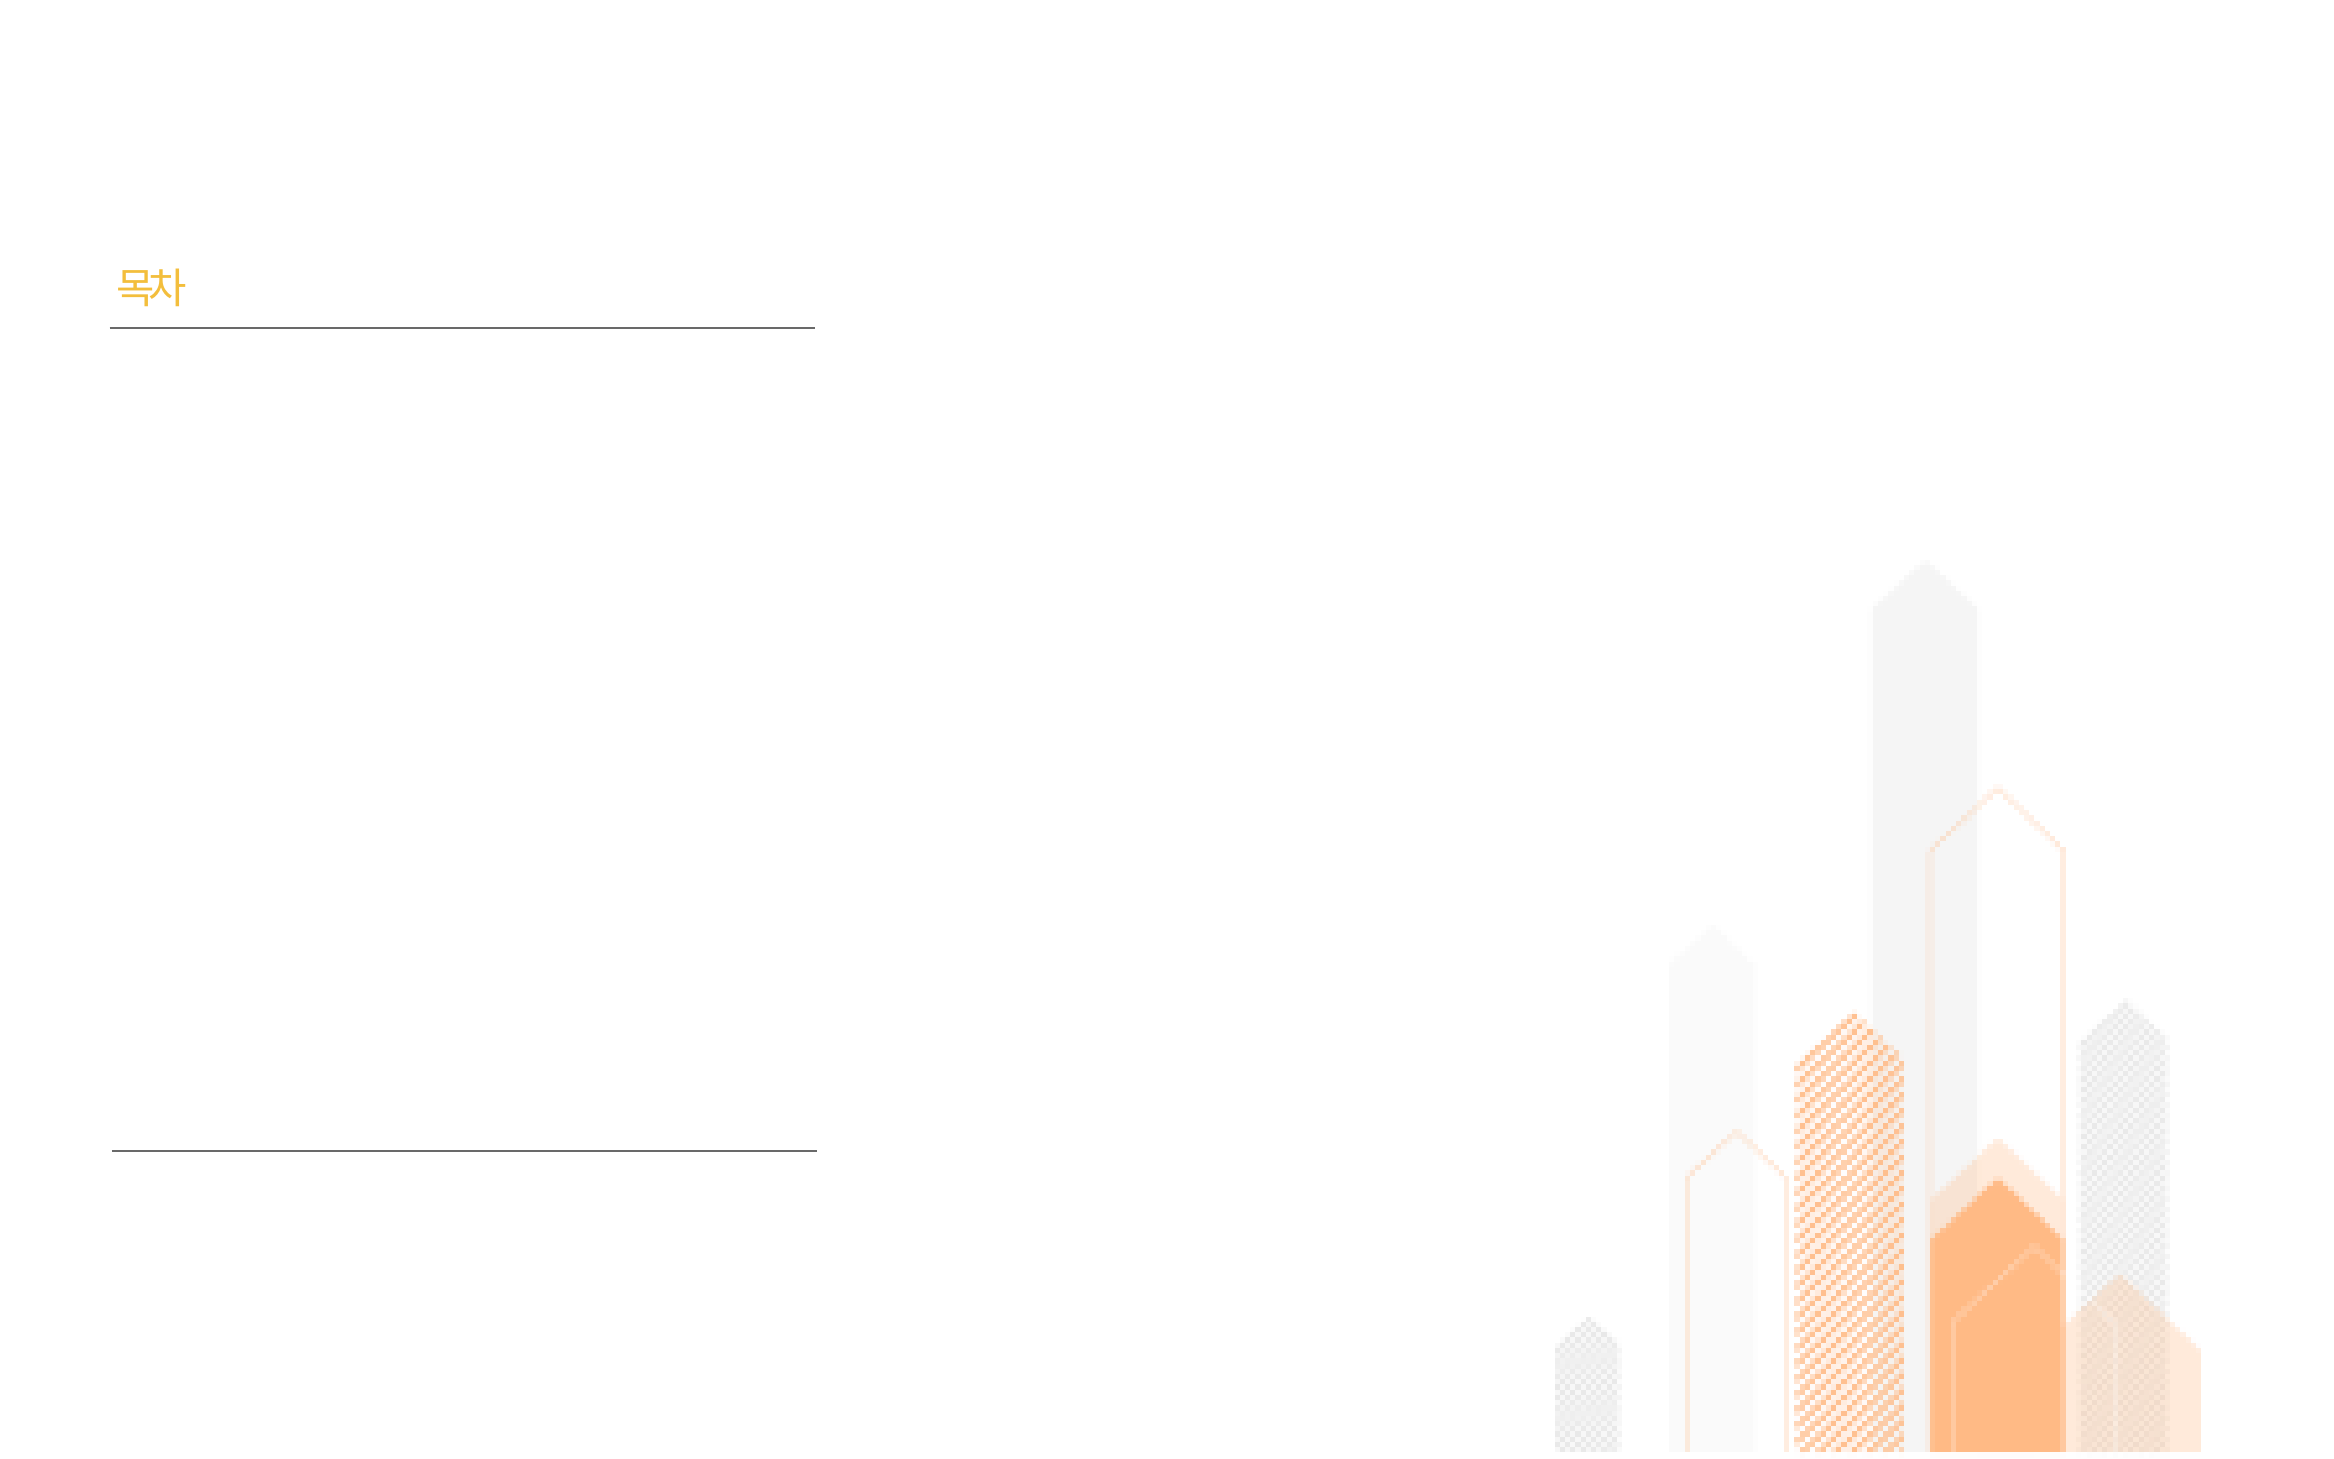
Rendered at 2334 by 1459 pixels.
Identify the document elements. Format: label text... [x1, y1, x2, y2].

text_box 목차 [108, 254, 986, 320]
picture [1555, 560, 2207, 1458]
